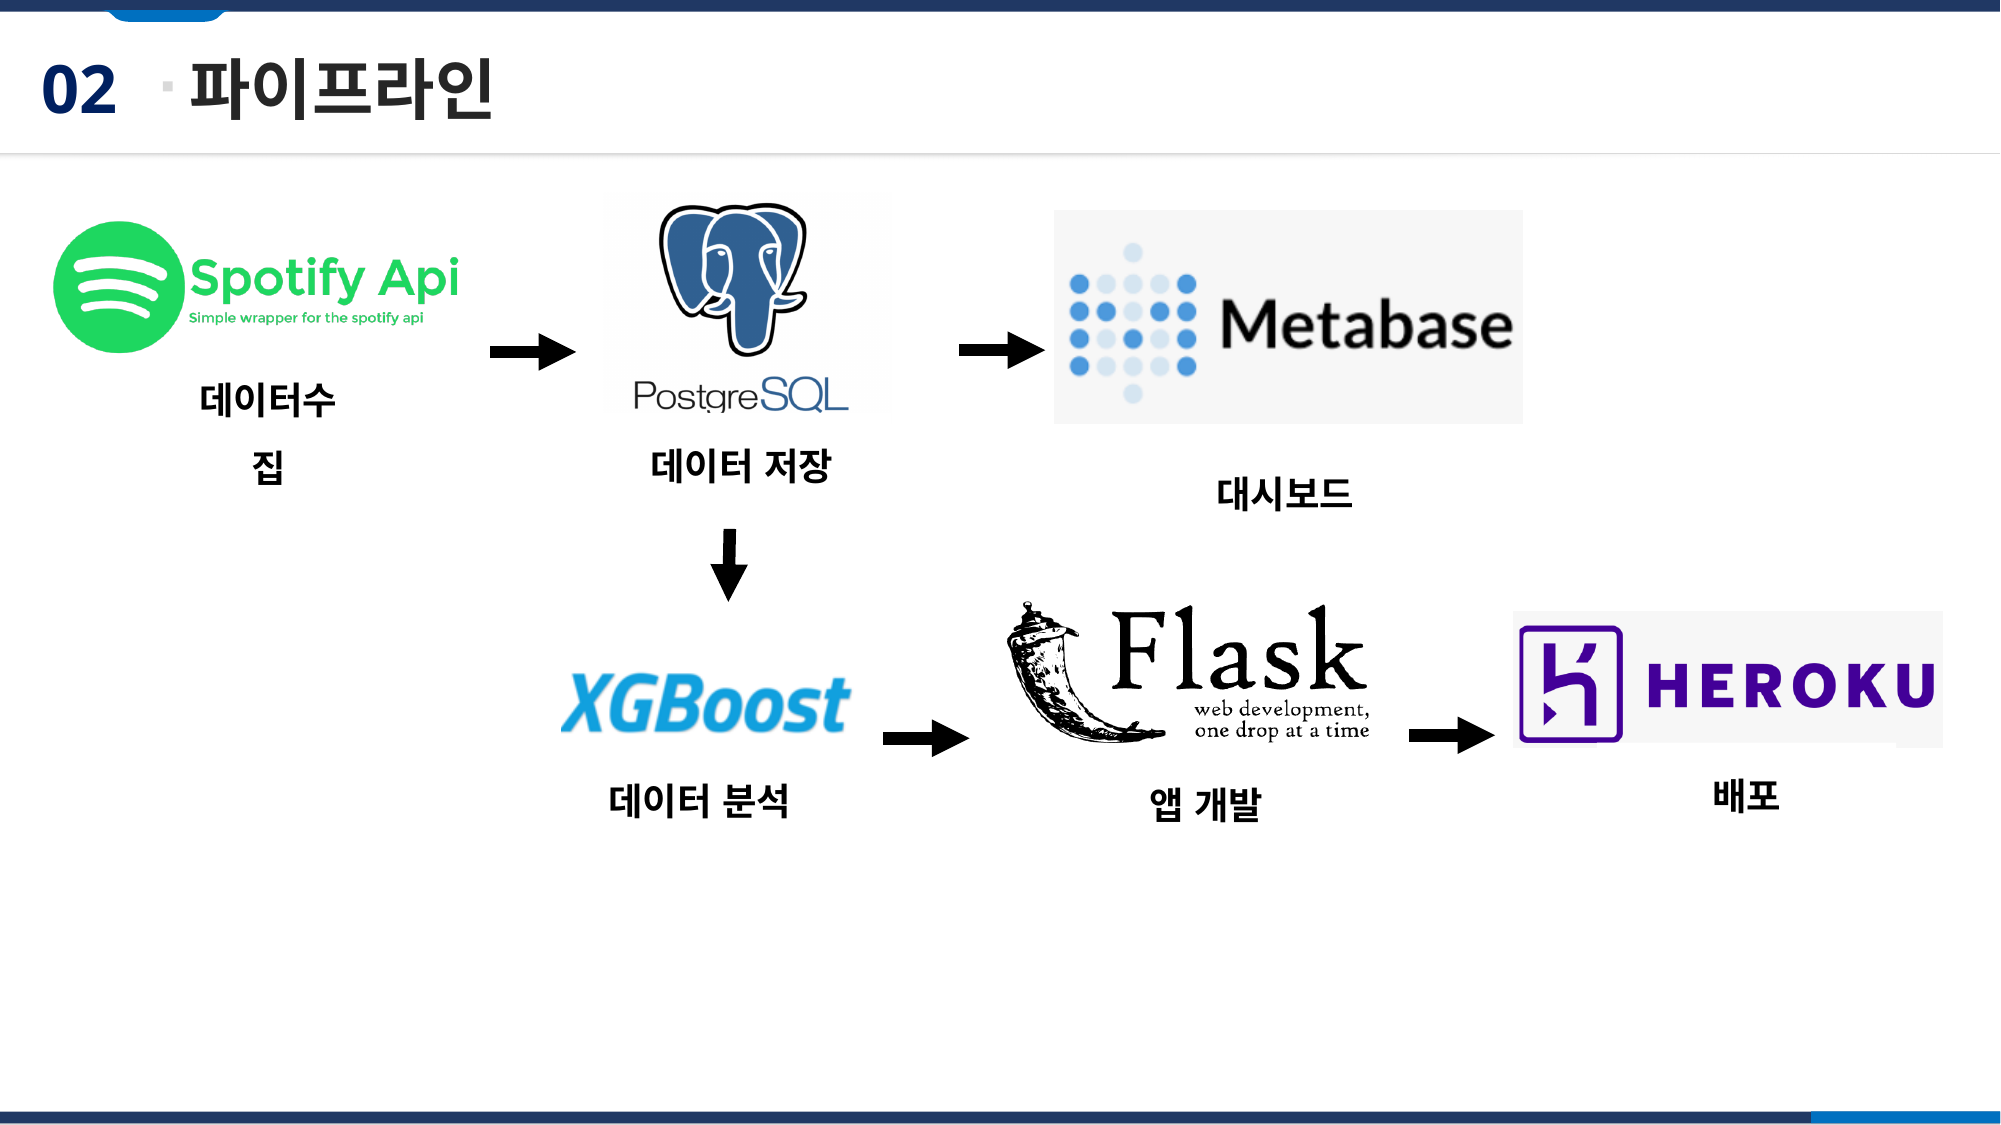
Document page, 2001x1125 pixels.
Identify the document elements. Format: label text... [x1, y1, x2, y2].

text_box 대시보드 [1135, 440, 1436, 524]
picture [1054, 210, 1523, 424]
text_box 앱 개발 [1056, 751, 1357, 835]
picture [0, 154, 1998, 162]
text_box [78, 45, 490, 129]
picture [1513, 611, 1943, 748]
text_box 데이터 분석 [549, 747, 851, 831]
text_box 데이터수집 [183, 371, 354, 498]
picture [603, 192, 892, 424]
text_box 배포 [1596, 748, 1897, 826]
picture [17, 203, 520, 371]
picture [561, 647, 855, 746]
picture [997, 598, 1373, 748]
text_box 데이터 저장 [591, 412, 892, 496]
